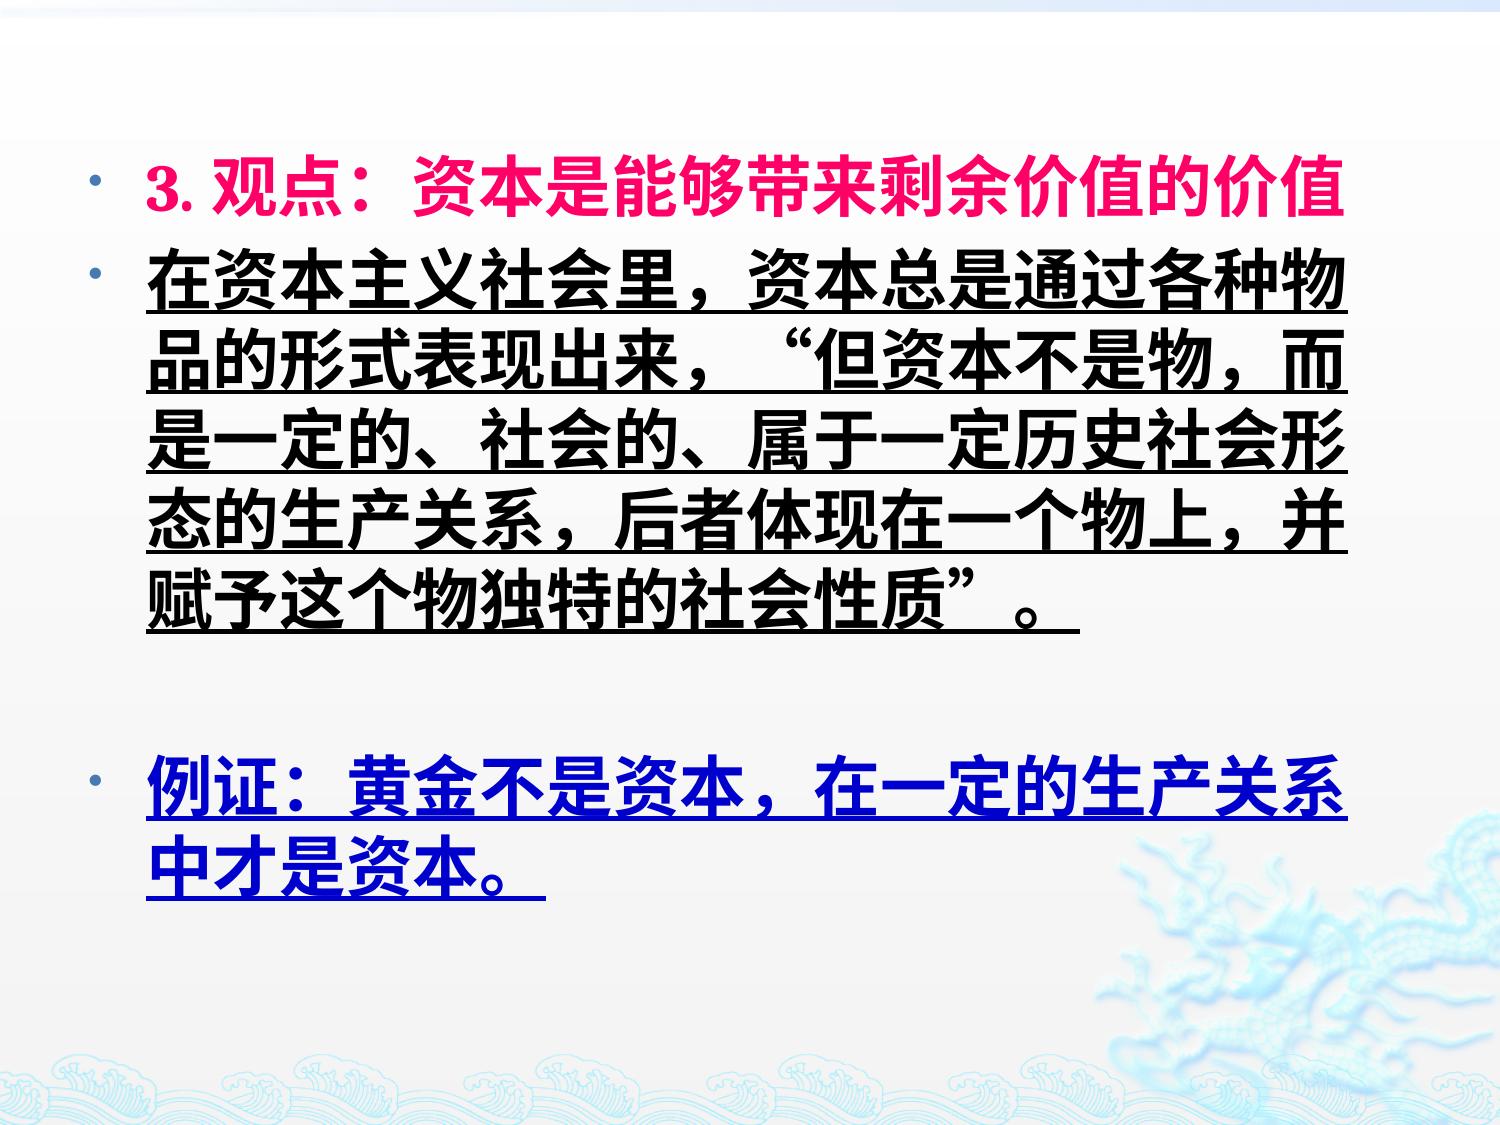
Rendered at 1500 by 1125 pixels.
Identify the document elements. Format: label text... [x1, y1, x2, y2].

list 3.观点：资本是能够带来剩余价值的价值 在资本主义社会里，资本总是通过各种物品的形式表现出来，“但资本不是物，而是一定的、社会的、属于一定历史社会形态的生产关系，后者体现在一个物上，并赋予这个物独特的社会性质”。 例证：黄金不是资本，在一定的生产关系中才是资本。 [75, 137, 1425, 1005]
